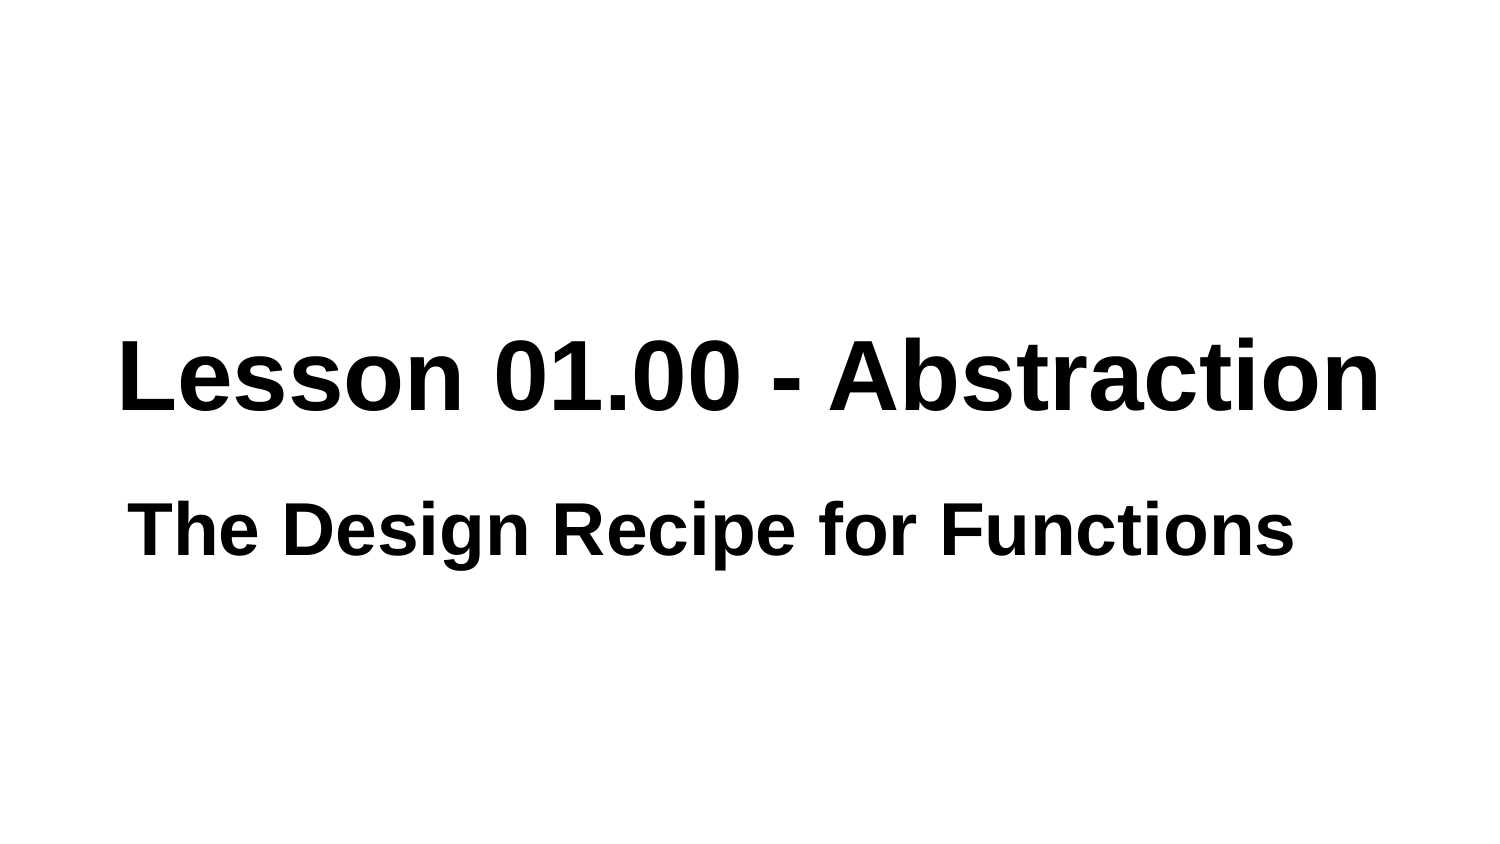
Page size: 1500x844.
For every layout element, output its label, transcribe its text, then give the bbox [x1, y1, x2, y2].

title Lesson 01.00 - Abstraction [90, 254, 1410, 445]
subtitle The Design Recipe for Functions [112, 465, 1388, 595]
